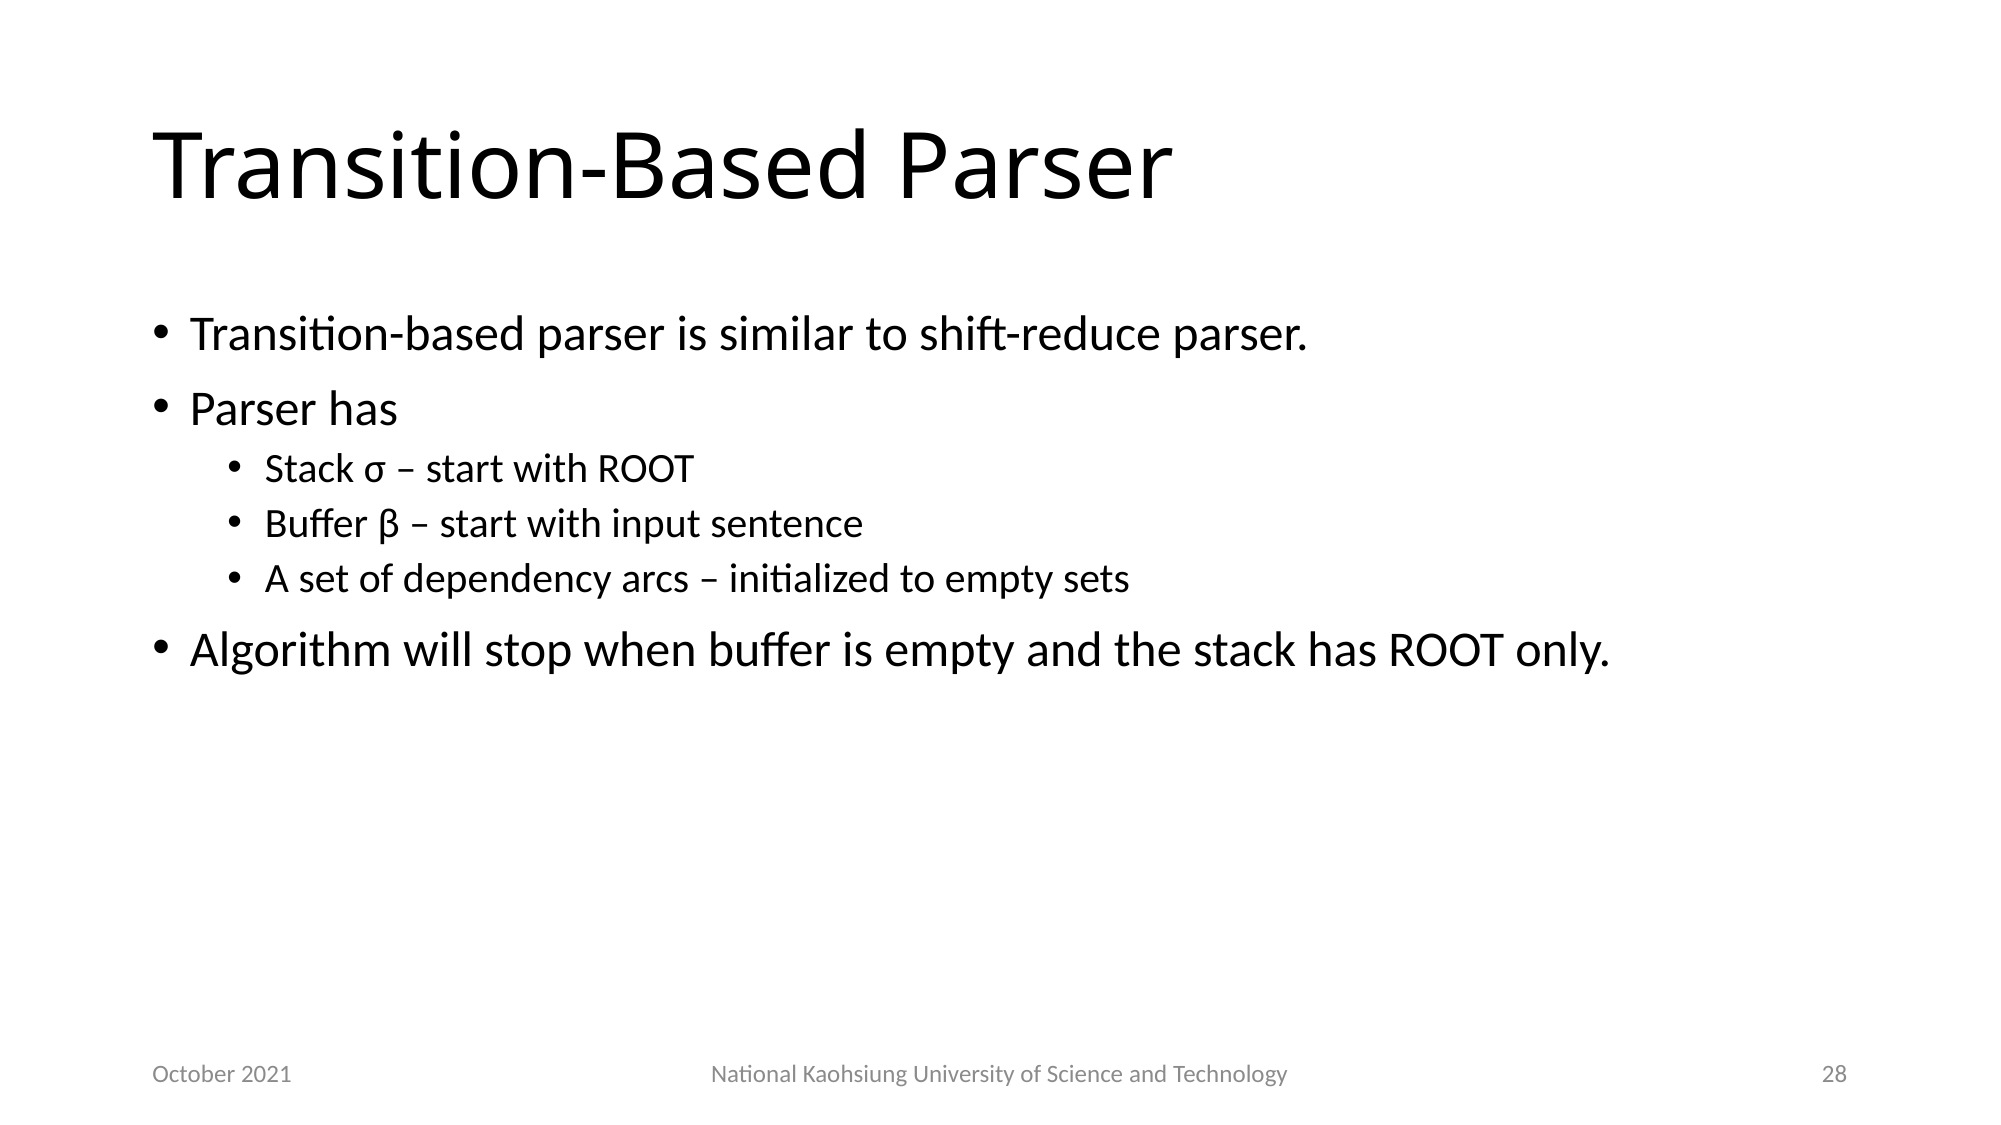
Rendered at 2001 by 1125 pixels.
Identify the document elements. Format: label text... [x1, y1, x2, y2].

footer National Kaohsiung University of Science and Technology [662, 1042, 1338, 1103]
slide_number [137, 1042, 588, 1103]
list Transition-based parser is similar to shift-reduce parser. Parser has Stack σ – start with ROOT Buffer β – start with input sentence A set of dependency arcs – initialized to empty sets Algorithm will stop when buffer is empty and the stack has ROOT only. [137, 299, 1863, 1014]
title Transition-Based Parser [137, 59, 1863, 278]
slide_number 28 [1412, 1042, 1863, 1103]
